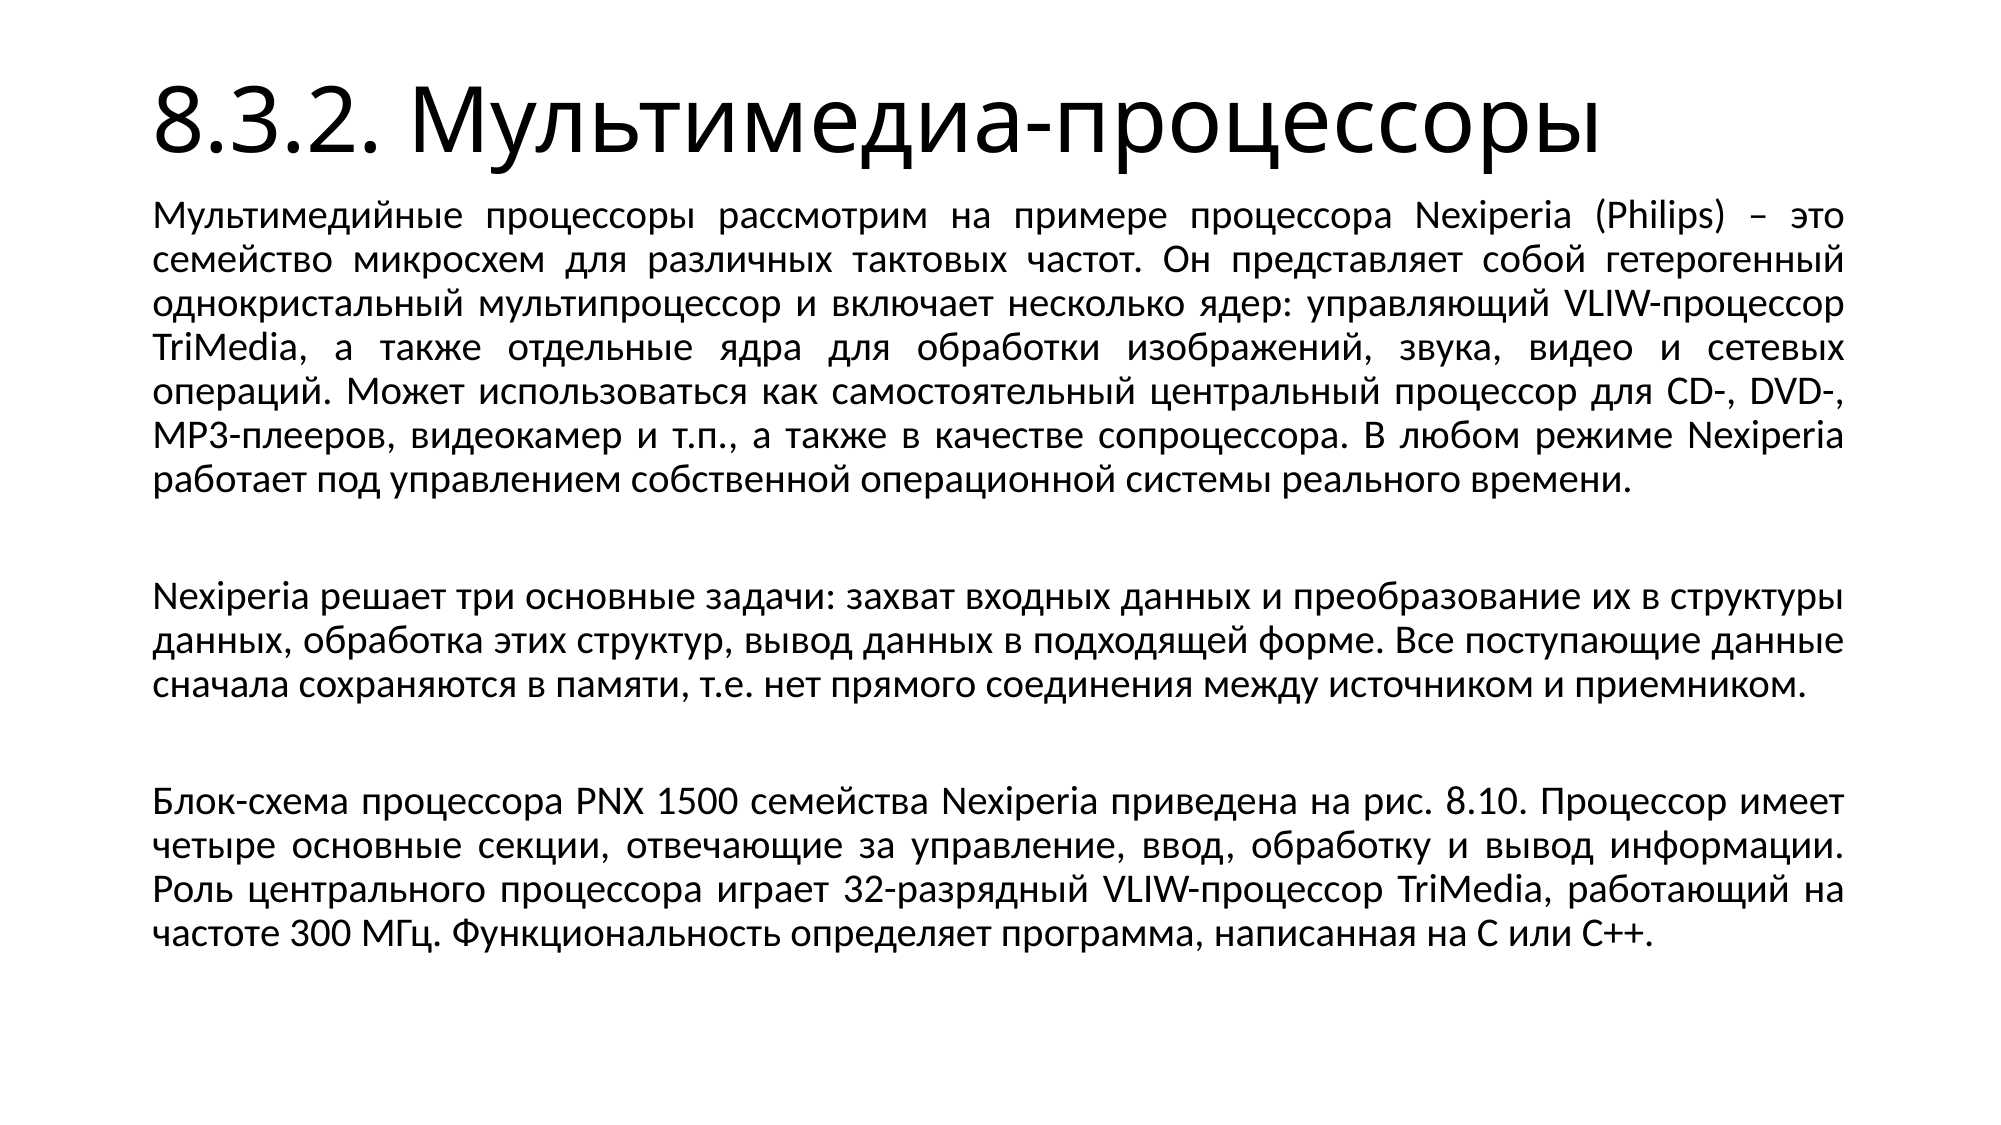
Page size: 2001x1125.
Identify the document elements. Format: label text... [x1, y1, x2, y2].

list Мультимедийные процессоры рассмотрим на примере процессора Nexiperia (Philips) – это семейство микросхем для различных тактовых частот. Он представляет собой гетерогенный однокристальный мультипроцессор и включает несколько ядер: управляющий VLIW-процессор TriMedia, а также отдельные ядра для обработки изображений, звука, видео и сетевых операций. Может использоваться как самостоятельный центральный процессор для CD-, DVD-, MP3-плееров, видеокамер и т.п., а также в качестве сопроцессора. В любом режиме Nexiperia работает под управлением собственной операционной системы реального времени. Nexiperia решает три основные задачи: захват входных данных и преобразование их в структуры данных, обработка этих структур, вывод данных в подходящей форме. Все поступающие данные сначала сохраняются в памяти, т.е. нет прямого соединения между источником и приемником. Блок-схема процессора PNX 1500 семейства Nexiperia приведена на рис. 8.10. Процессор имеет четыре основные секции, отвечающие за управление, ввод, обработку и вывод информации. Роль центрального процессора играет 32-разрядный VLIW-процессор TriMedia, работающий на частоте 300 МГц. Функциональность определяет программа, написанная на С или С++. [137, 185, 1863, 1014]
title 8.3.2. Мультимедиа-процессоры [137, 59, 1863, 185]
